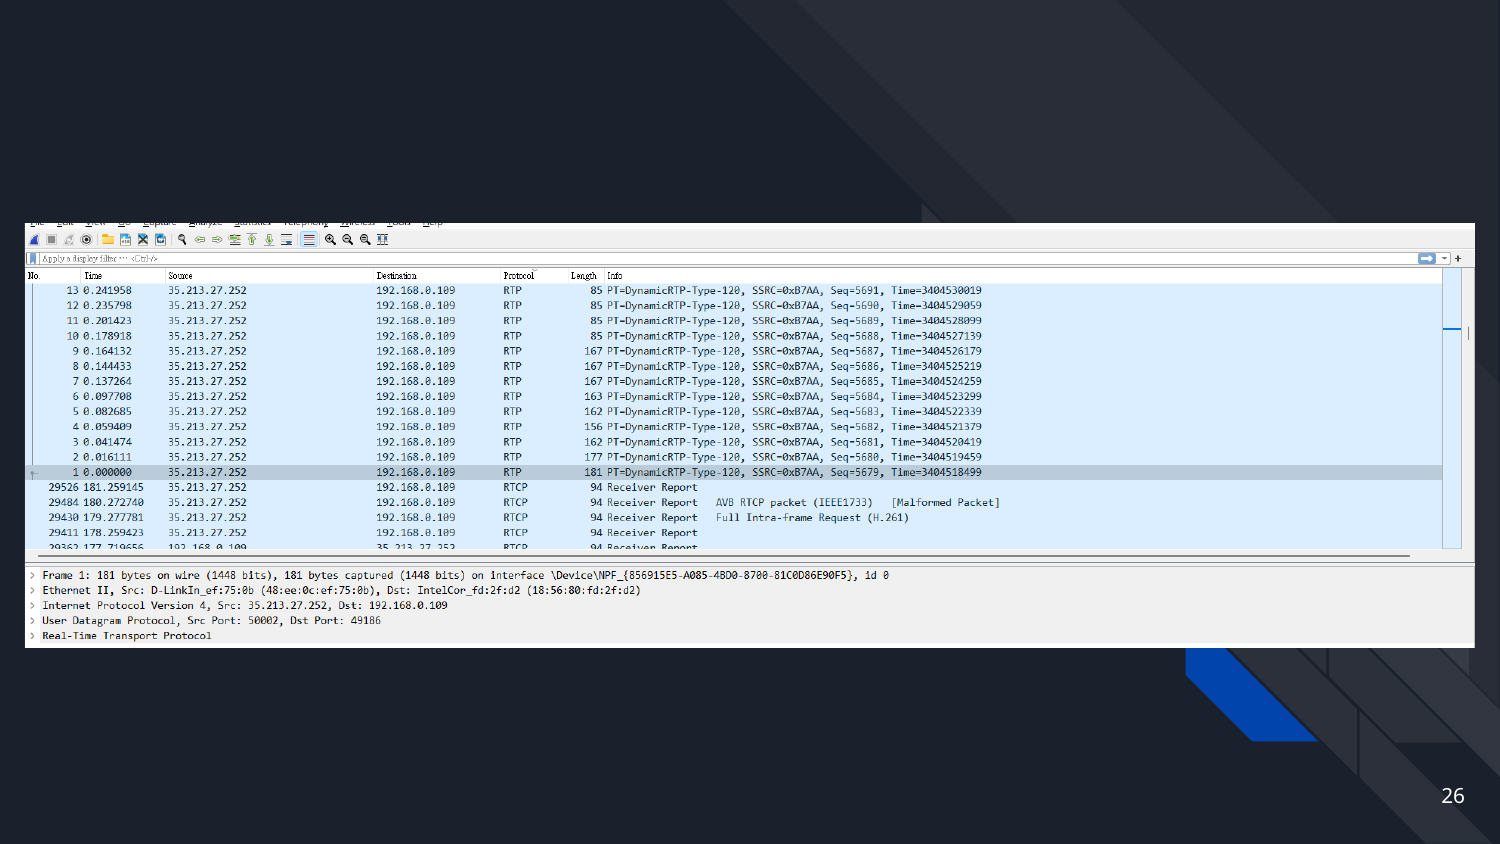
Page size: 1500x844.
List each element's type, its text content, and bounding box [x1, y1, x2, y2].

picture [24, 223, 1476, 675]
slide_number ‹#› [1389, 764, 1480, 830]
